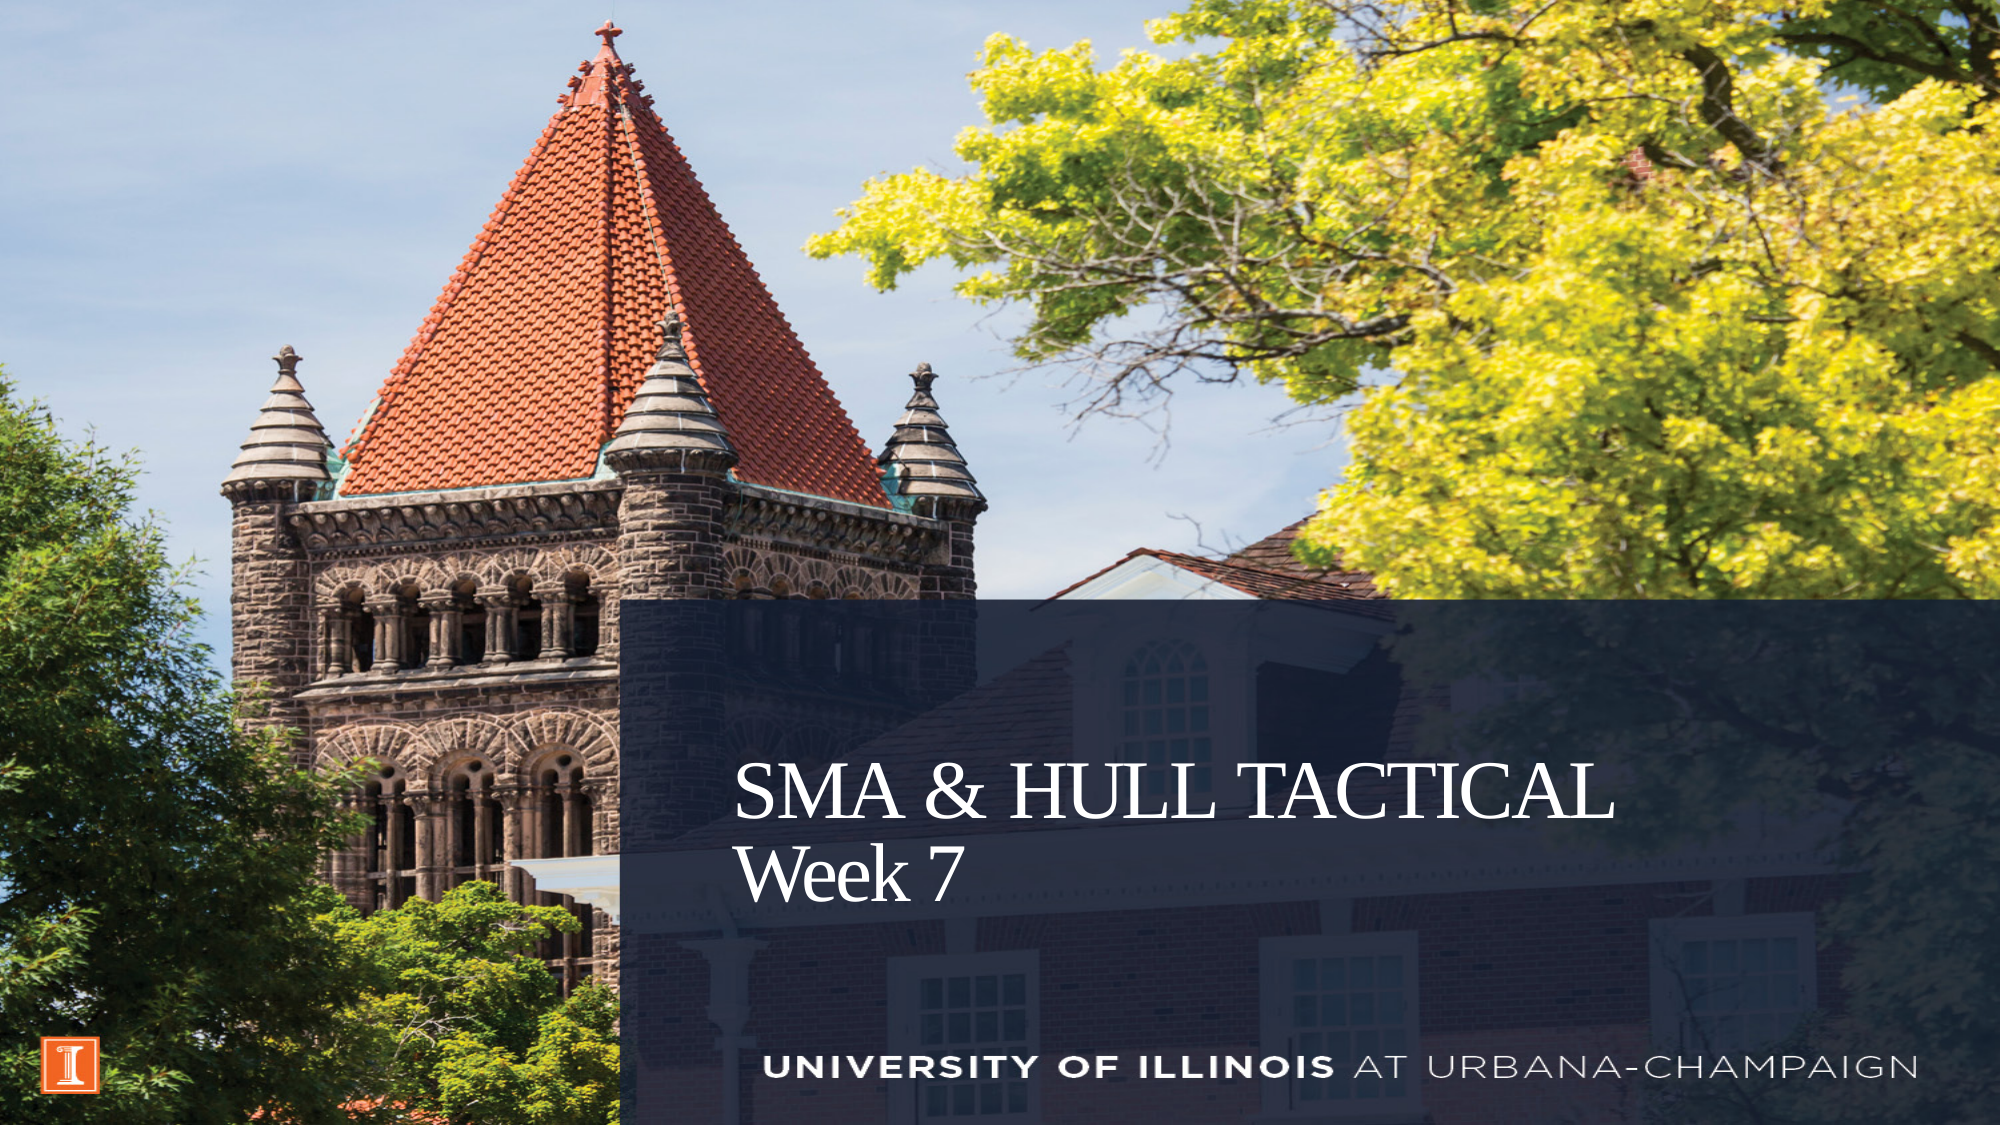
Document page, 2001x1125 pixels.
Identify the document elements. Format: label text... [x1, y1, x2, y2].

title SMA & HULL TACTICAL Week 7 [717, 675, 1656, 995]
picture [0, 0, 2000, 1125]
